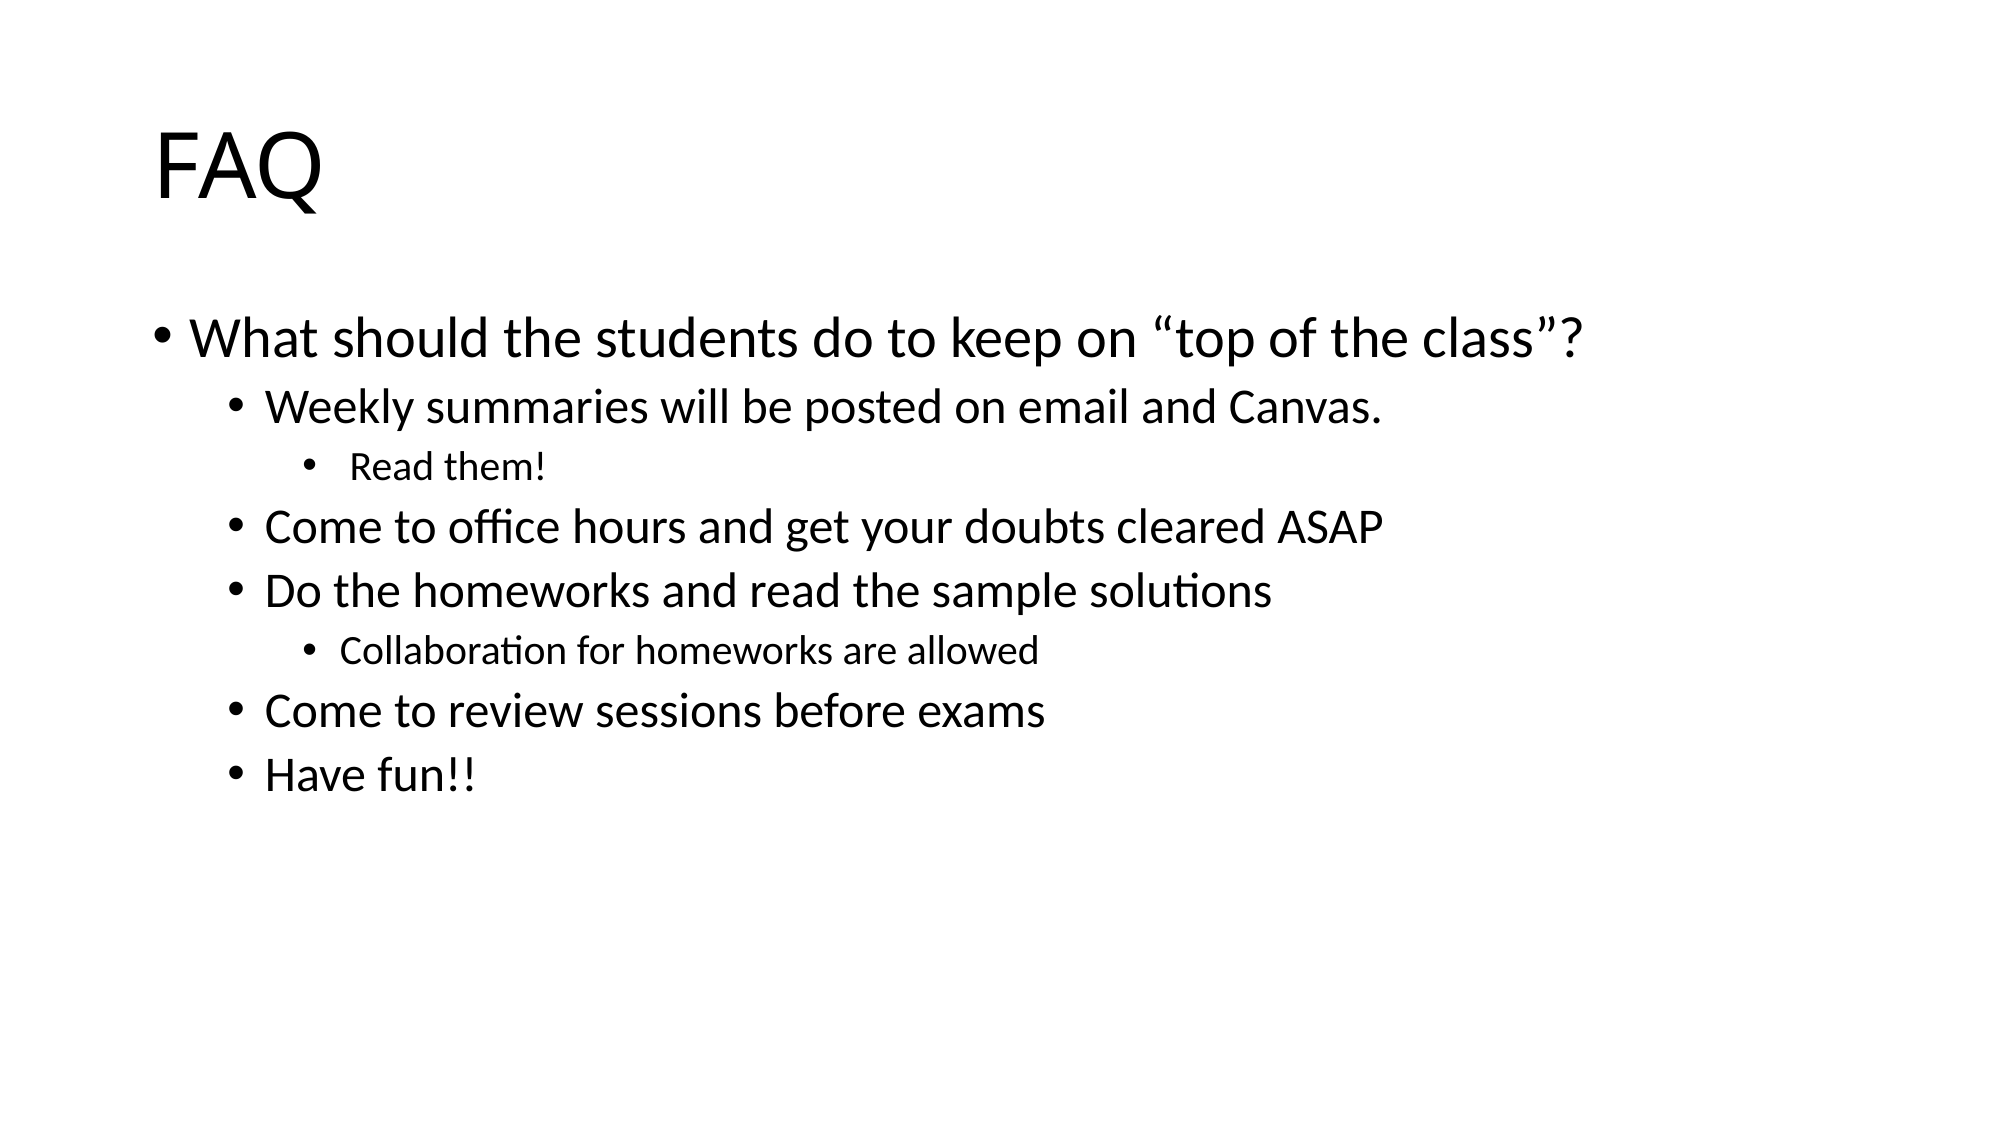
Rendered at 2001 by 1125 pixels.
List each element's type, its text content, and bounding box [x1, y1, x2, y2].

title FAQ [137, 59, 1863, 278]
list What should the students do to keep on “top of the class”? Weekly summaries will be posted on email and Canvas. Read them! Come to office hours and get your doubts cleared ASAP Do the homeworks and read the sample solutions Collaboration for homeworks are allowed Come to review sessions before exams Have fun!! [137, 299, 1863, 1014]
